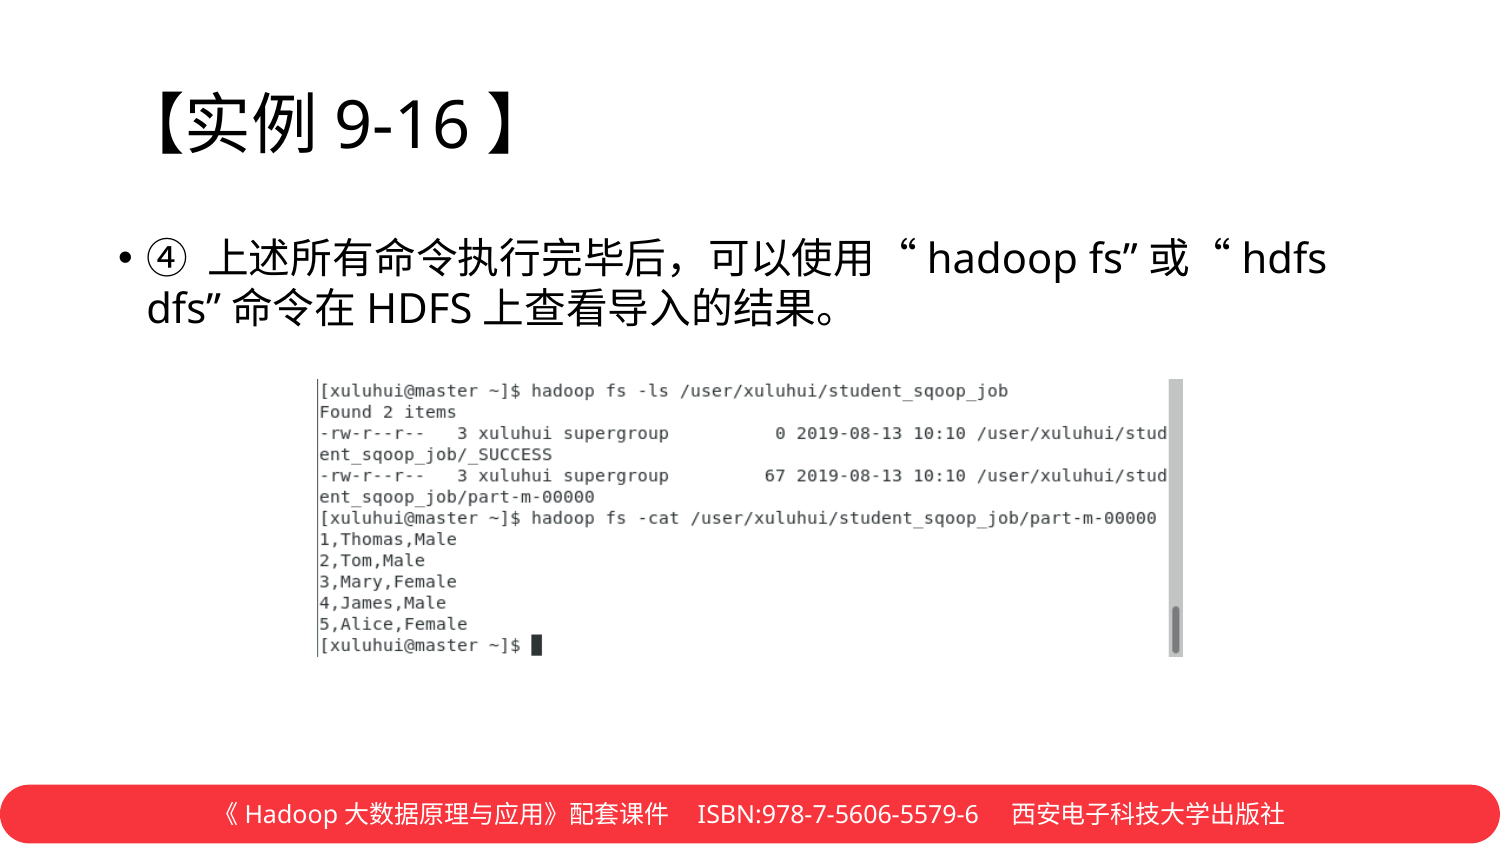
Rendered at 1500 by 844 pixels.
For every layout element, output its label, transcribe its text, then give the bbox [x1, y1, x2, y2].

picture [317, 379, 1183, 658]
title 【实例9-16】 [103, 44, 1397, 208]
list ④ 上述所有命令执行完毕后，可以使用“hadoop fs”或“hdfs dfs”命令在HDFS上查看导入的结果。 [103, 224, 1397, 760]
